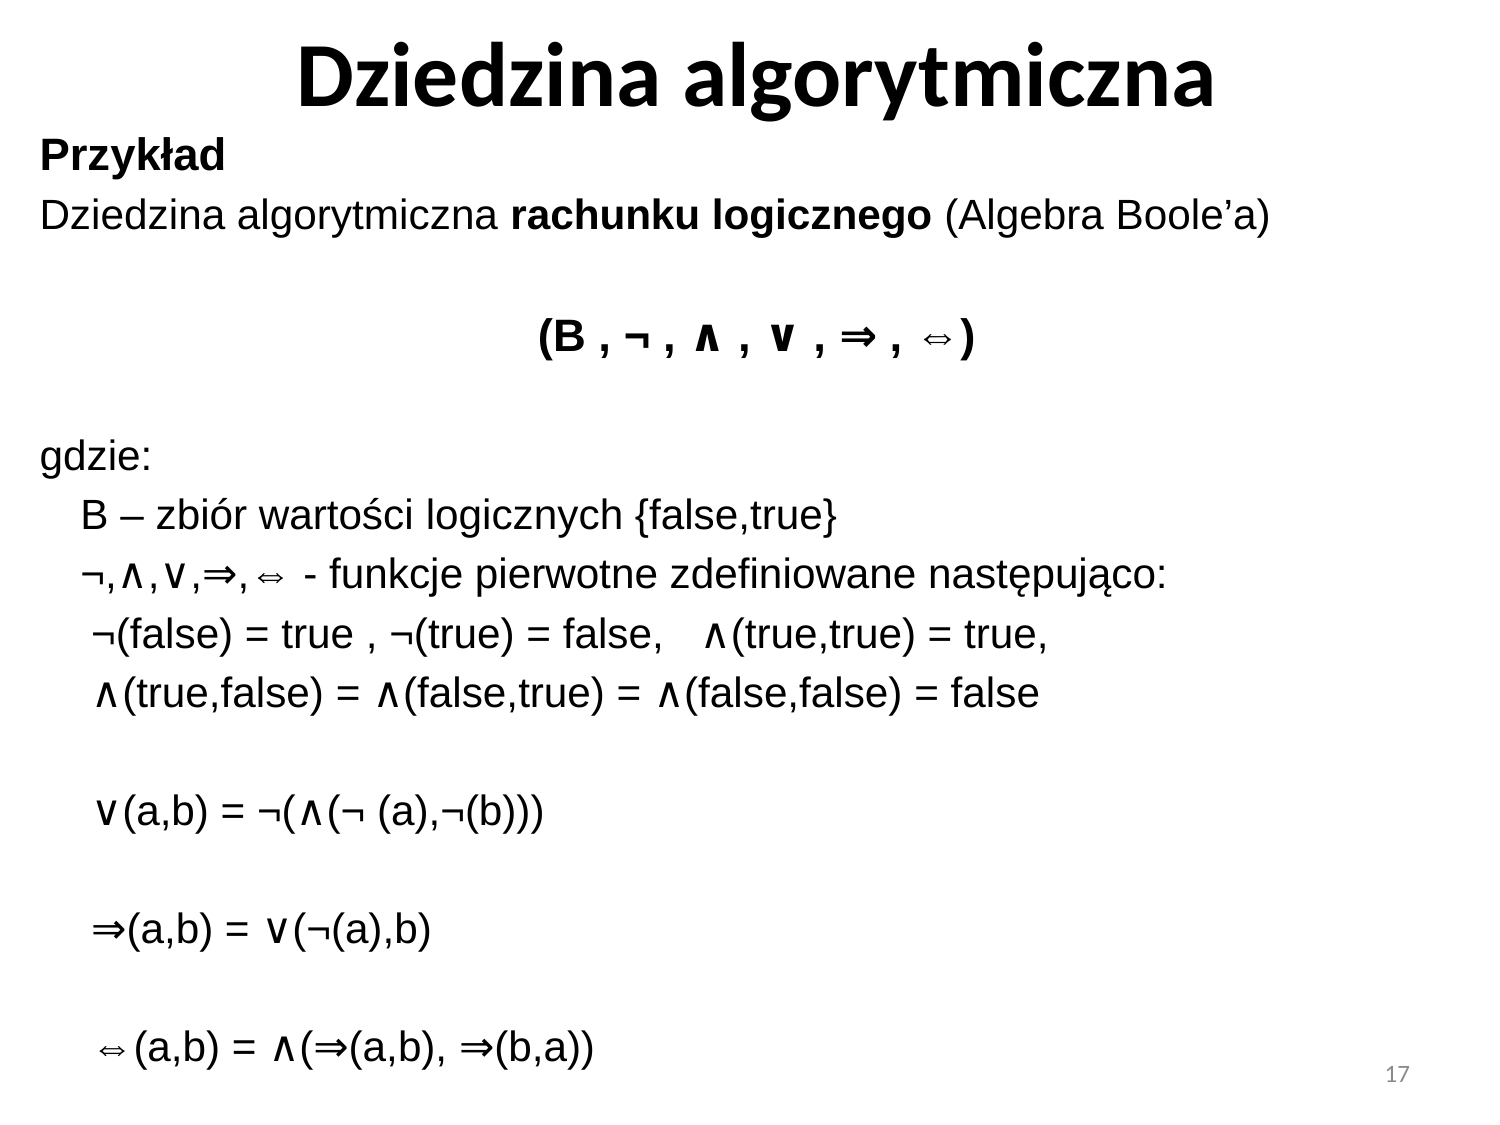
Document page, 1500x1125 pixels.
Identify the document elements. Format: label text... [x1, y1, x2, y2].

list Przykład Dziedzina algorytmiczna rachunku logicznego (Algebra Boole’a) (B , ¬ , ∧ , ∨ , ⇒ , ⇔) gdzie: B – zbiór wartości logicznych {false,true} ¬,∧,∨,⇒,⇔ - funkcje pierwotne zdefiniowane następująco: ¬(false) = true , ¬(true) = false, ∧(true,true) = true, ∧(true,false) = ∧(false,true) = ∧(false,false) = false ∨(a,b) = ¬(∧(¬ (a),¬(b))) ⇒(a,b) = ∨(¬(a),b) ⇔(a,b) = ∧(⇒(a,b), ⇒(b,a)) [24, 117, 1490, 1079]
title Dziedzina algorytmiczna [82, 0, 1432, 117]
slide_number 17 [1074, 1042, 1425, 1103]
